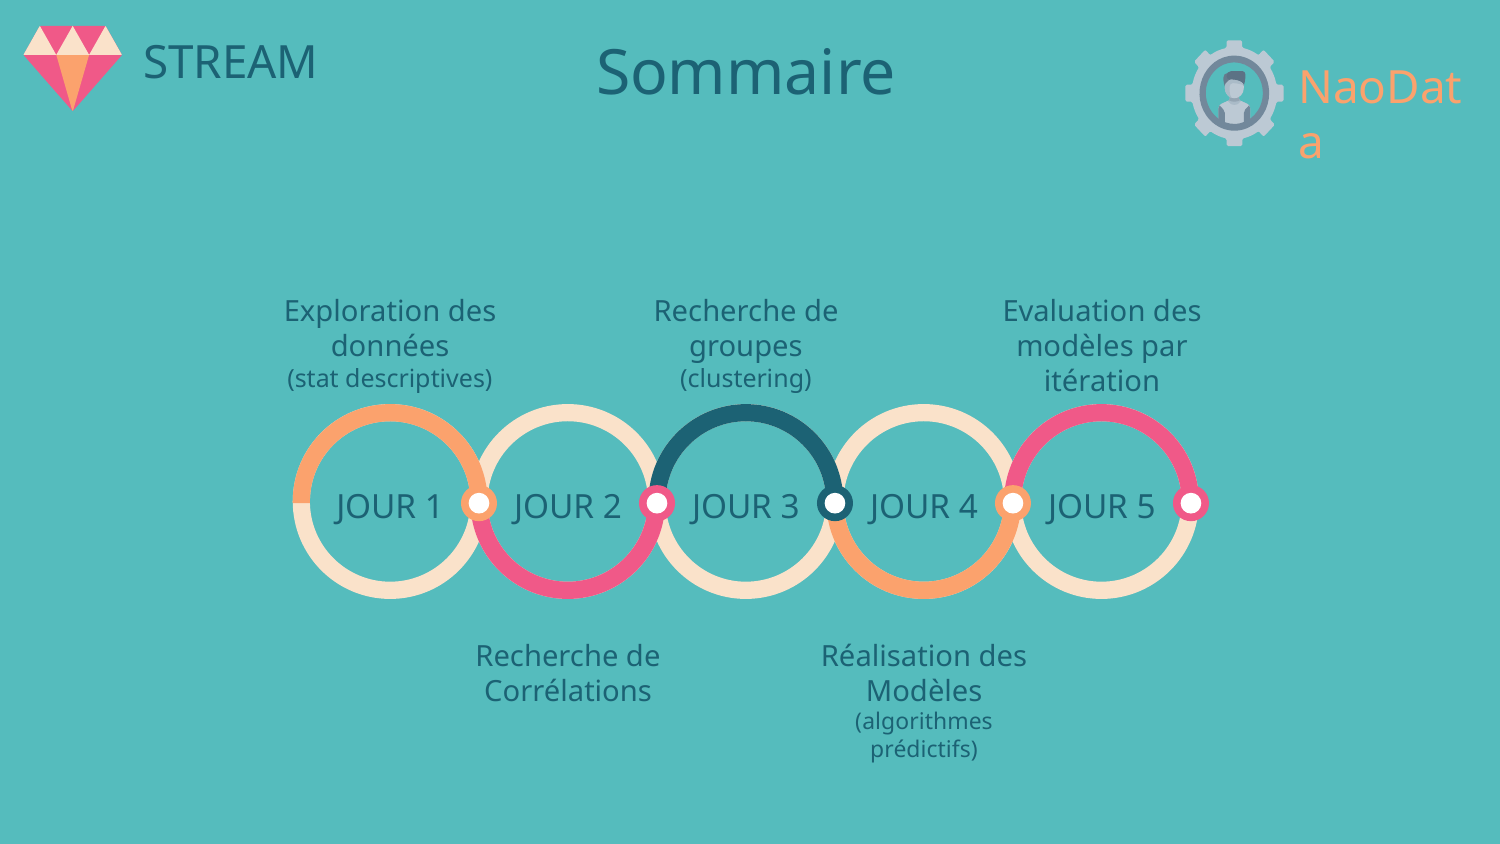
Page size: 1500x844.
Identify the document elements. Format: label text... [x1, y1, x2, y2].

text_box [292, 403, 1210, 600]
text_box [1185, 40, 1284, 147]
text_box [23, 25, 123, 111]
title NaoData [1287, 42, 1500, 145]
subtitle Evaluation des modèles par itération [967, 277, 1237, 398]
title Sommaire [316, 16, 1176, 111]
subtitle Recherche de groupes (clustering) [611, 277, 881, 398]
subtitle Exploration des données (stat descriptives) [255, 277, 525, 398]
subtitle Réalisation des Modèles (algorithmes prédictifs) [789, 621, 1059, 743]
title STREAM [128, 17, 346, 120]
subtitle Recherche de Corrélations [433, 621, 703, 743]
